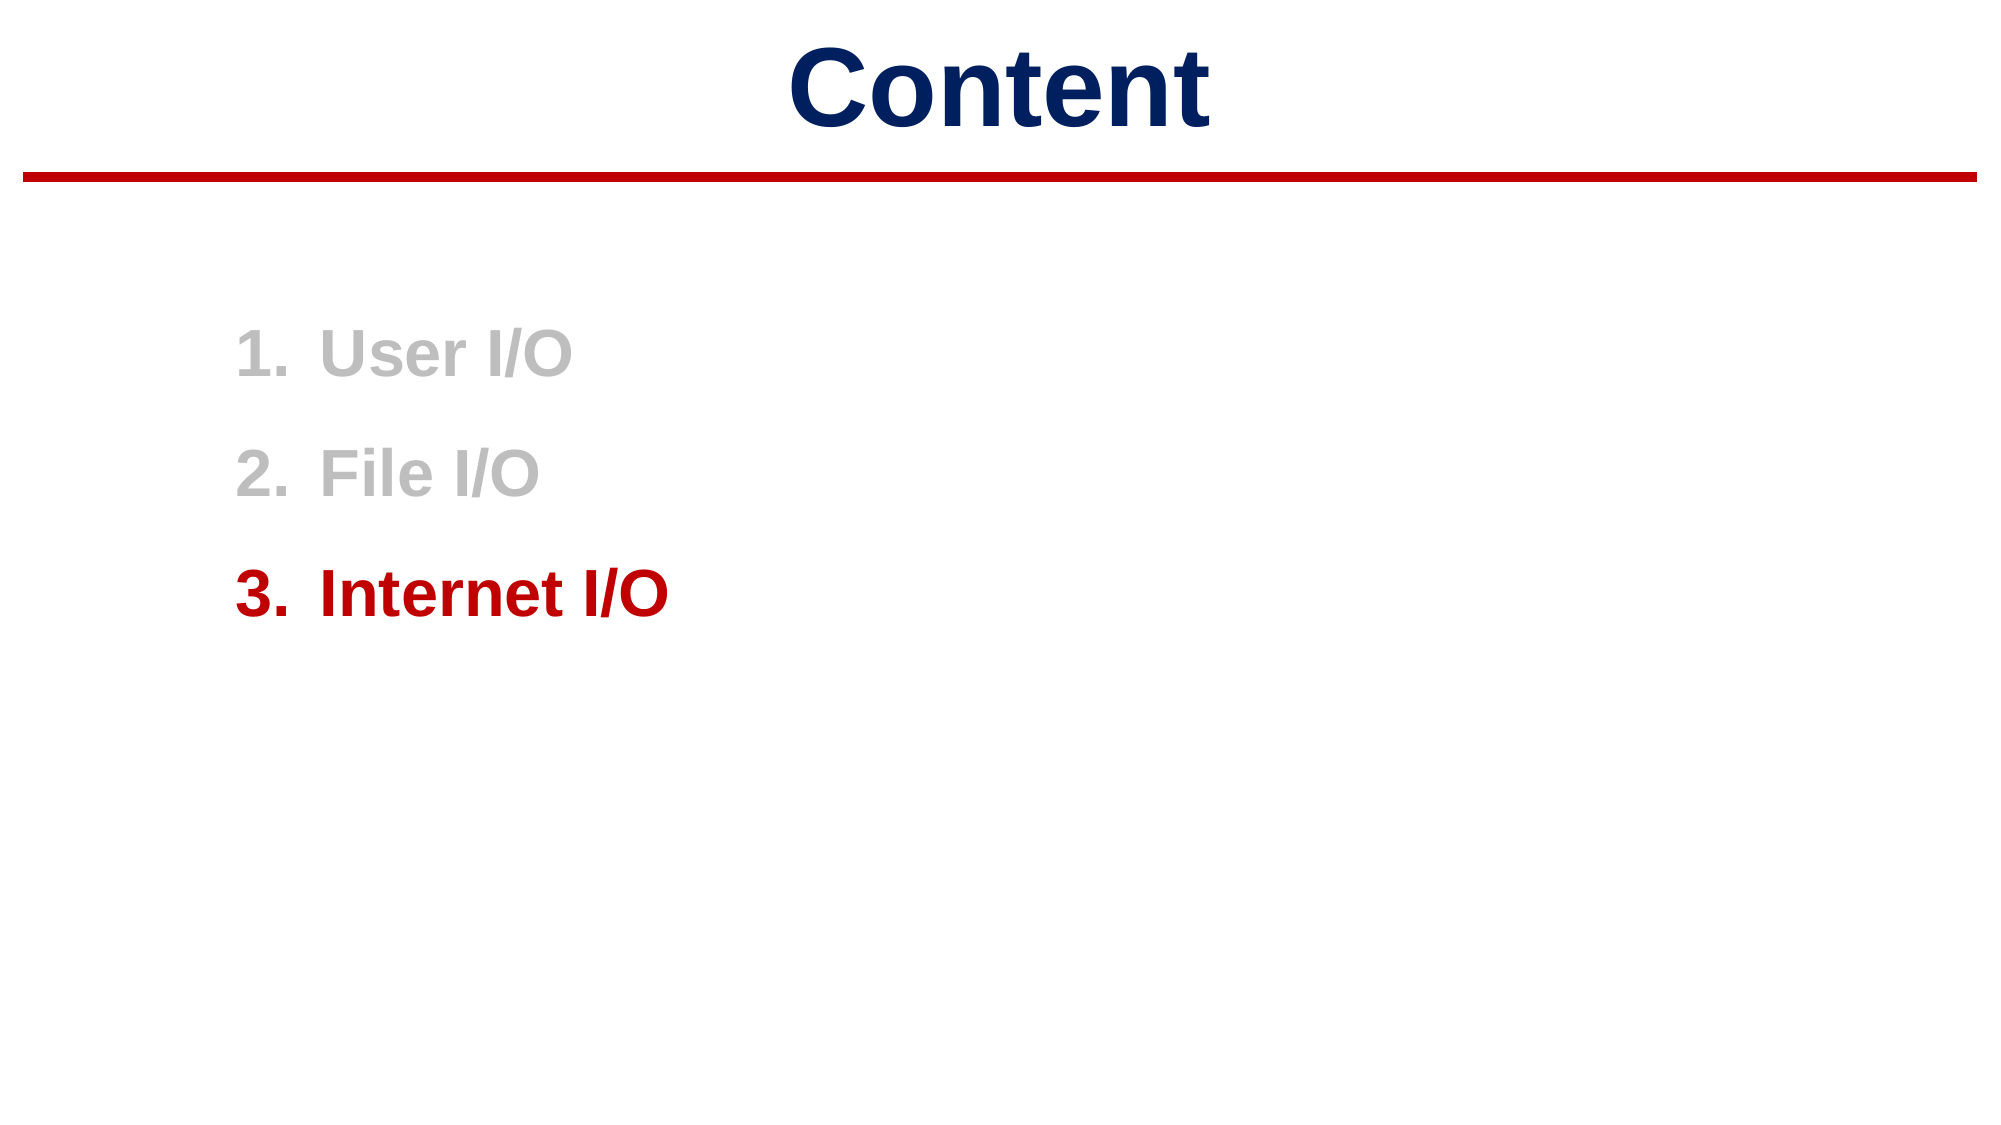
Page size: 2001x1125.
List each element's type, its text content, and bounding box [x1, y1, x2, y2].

text_box User I/O File I/O Internet I/O [233, 267, 674, 630]
title Content [785, 12, 1215, 203]
